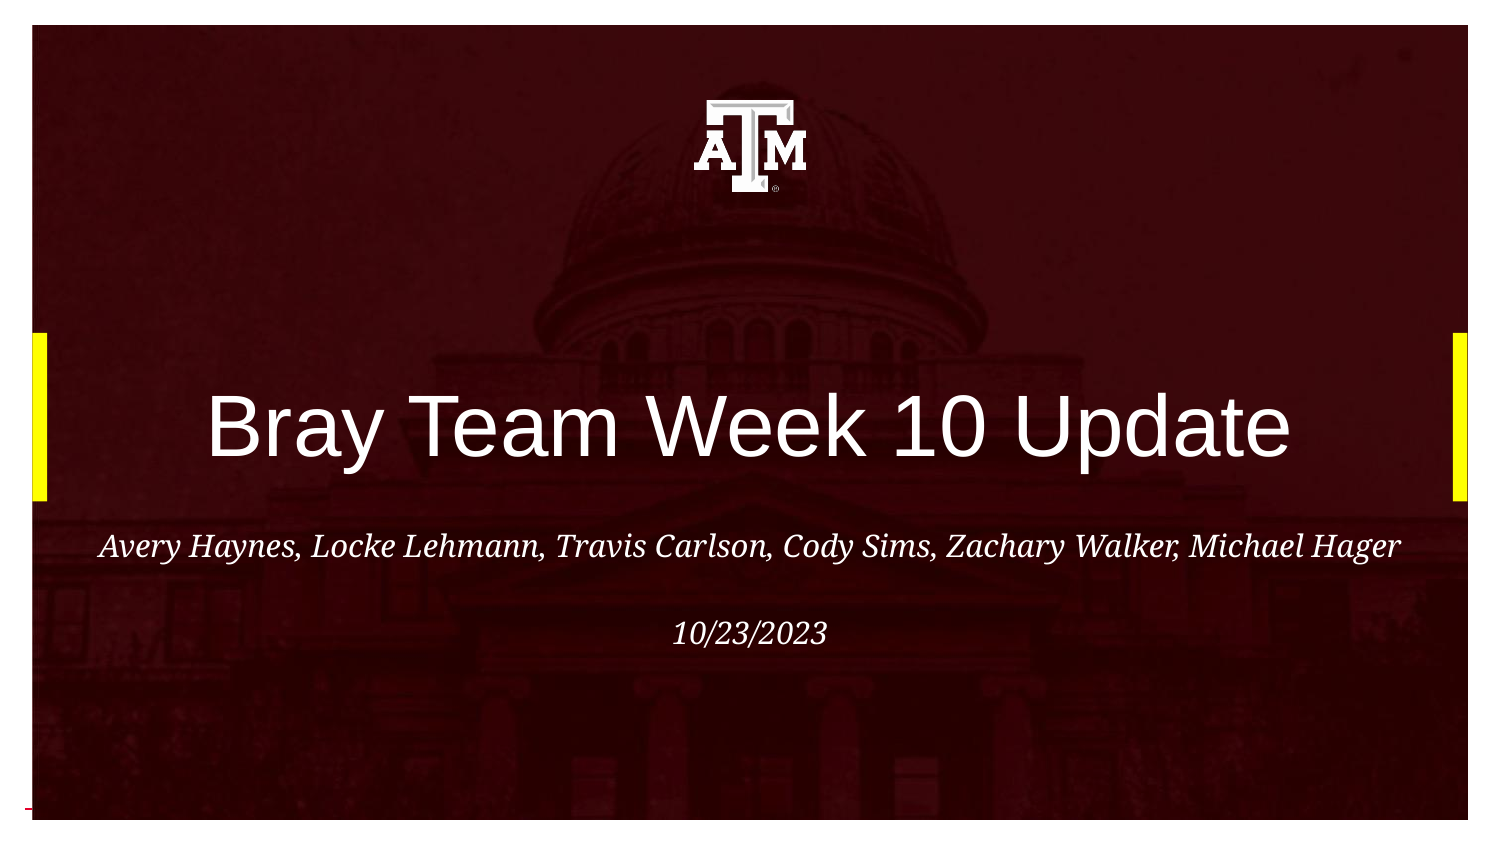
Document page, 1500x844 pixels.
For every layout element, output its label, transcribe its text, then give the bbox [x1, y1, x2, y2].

title Bray Team Week 10 Update [112, 331, 1388, 513]
subtitle Avery Haynes, Locke Lehmann, Travis Carlson, Cody Sims, Zachary Walker, Michael Hager 10/23/2023 [81, 521, 1419, 668]
picture [32, 25, 1468, 820]
